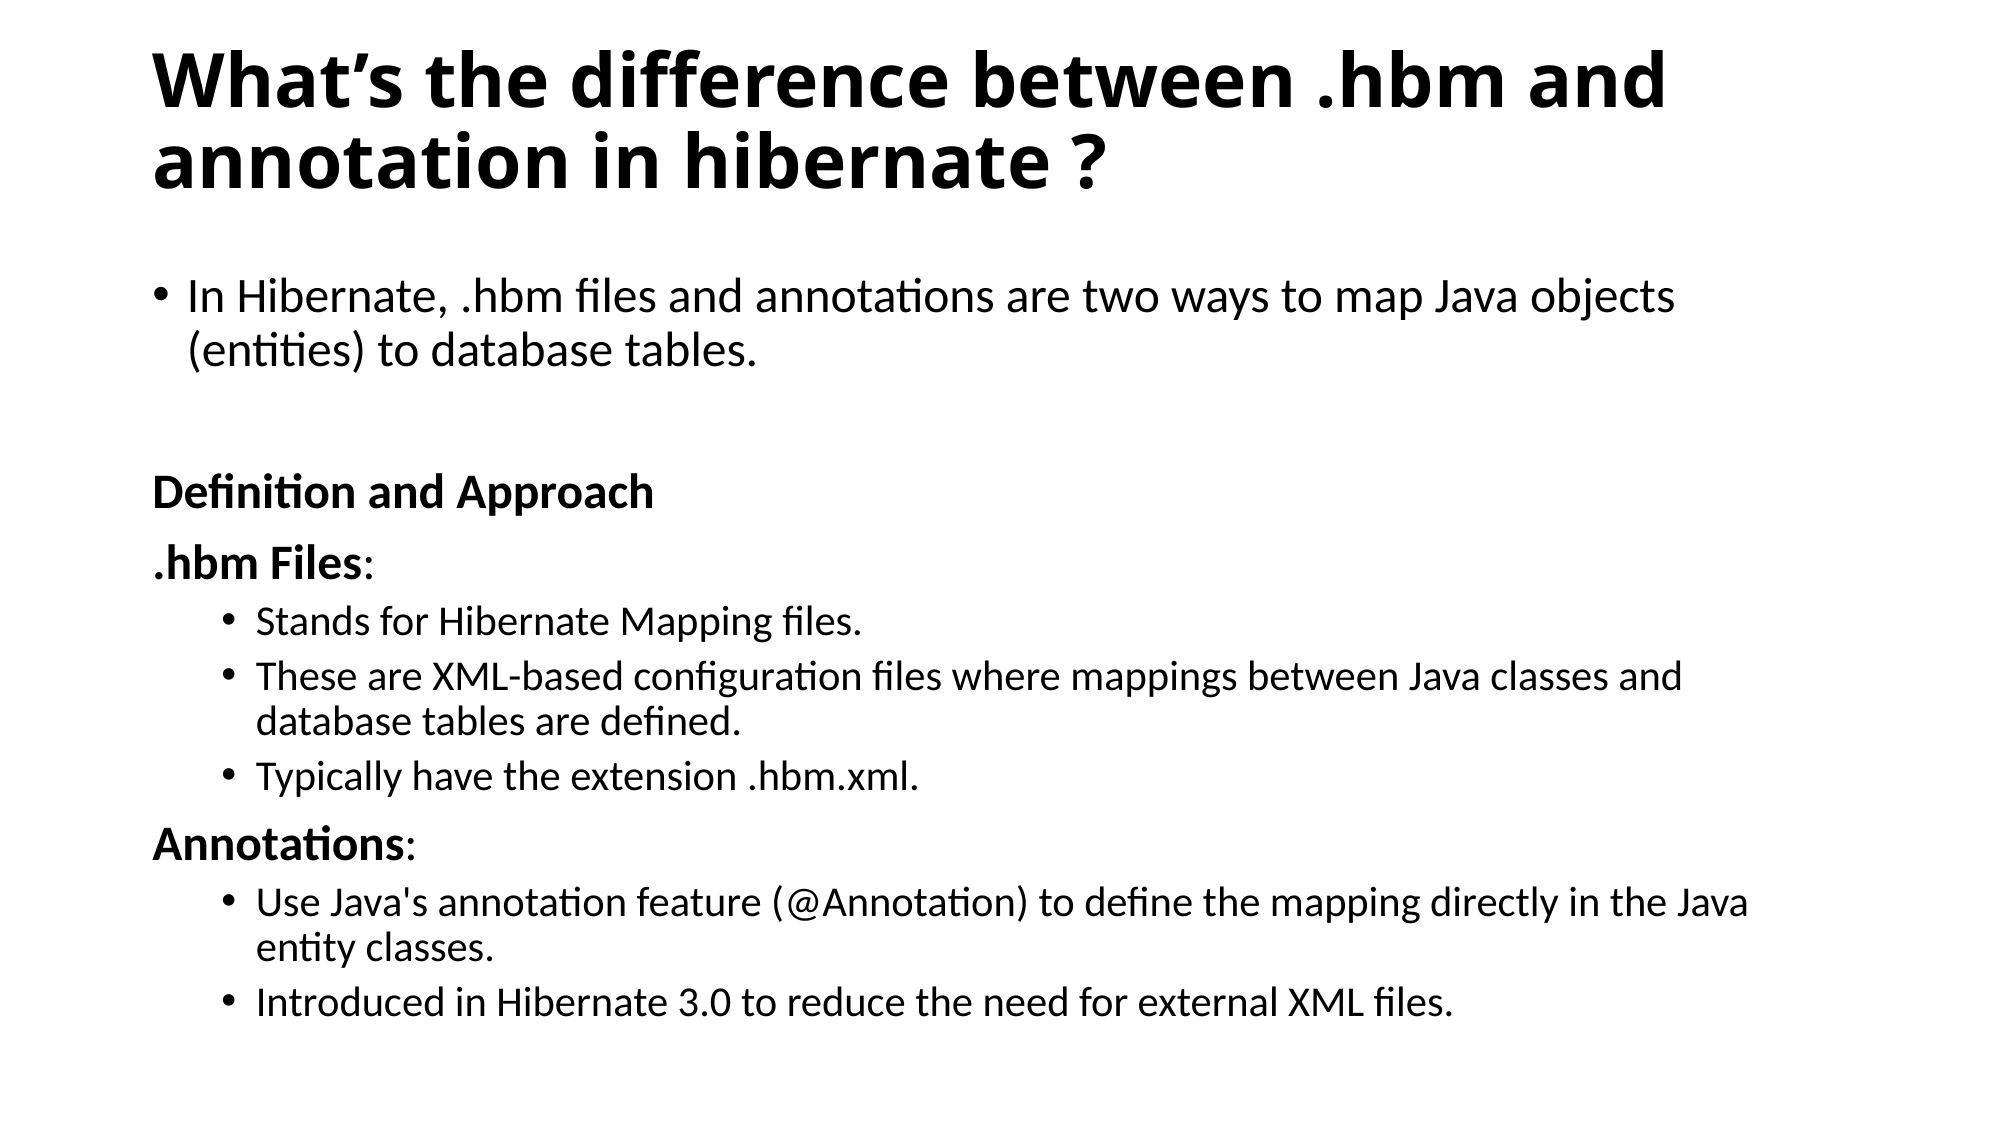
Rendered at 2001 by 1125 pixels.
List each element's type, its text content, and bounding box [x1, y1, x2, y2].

title What’s the difference between .hbm and annotation in hibernate ? [137, 59, 1863, 262]
list In Hibernate, .hbm files and annotations are two ways to map Java objects (entities) to database tables. Definition and Approach .hbm Files: Stands for Hibernate Mapping files. These are XML-based configuration files where mappings between Java classes and database tables are defined. Typically have the extension .hbm.xml. Annotations: Use Java's annotation feature (@Annotation) to define the mapping directly in the Java entity classes. Introduced in Hibernate 3.0 to reduce the need for external XML files. [137, 262, 1863, 1086]
